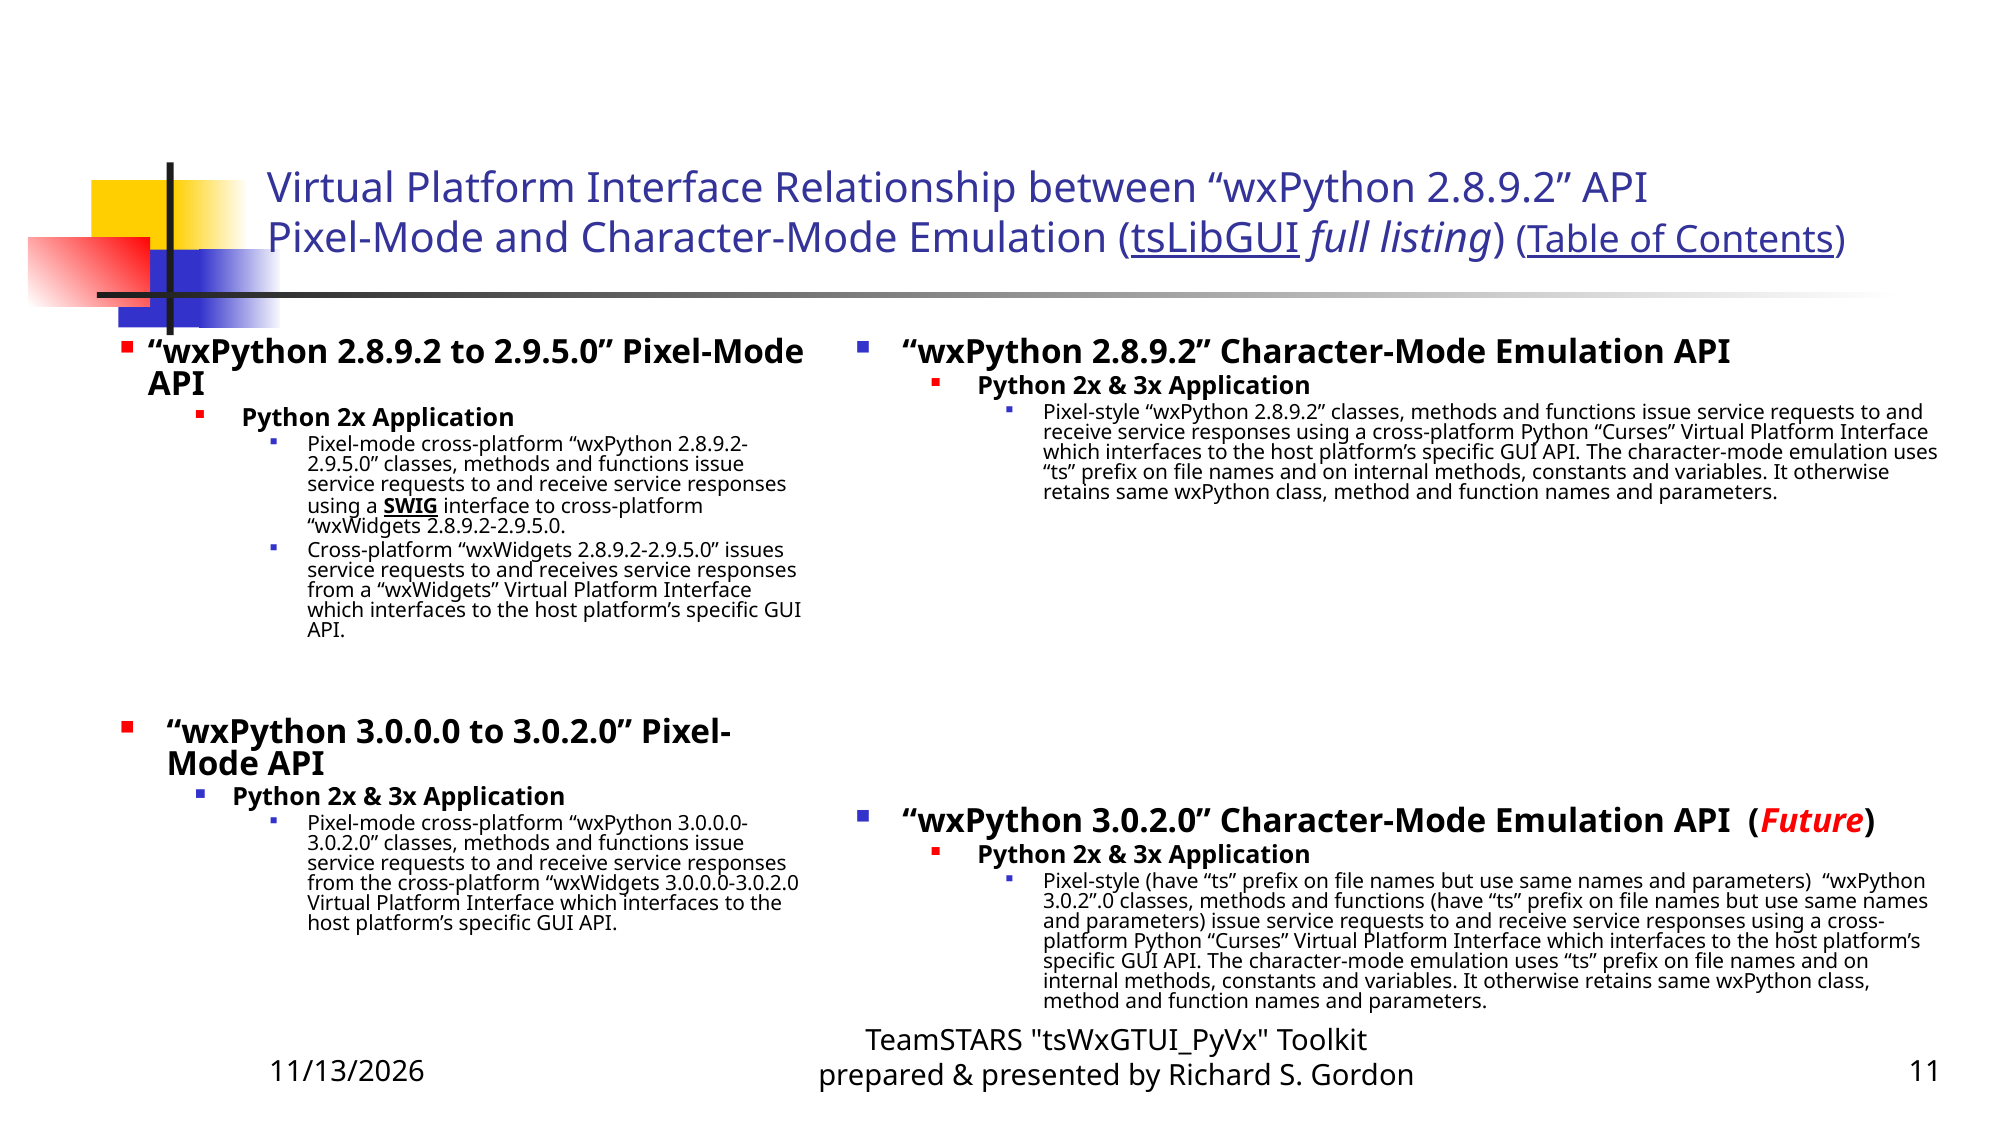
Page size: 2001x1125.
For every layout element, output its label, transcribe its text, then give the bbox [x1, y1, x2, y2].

list “wxPython 2.8.9.2 to 2.9.5.0” Pixel-Mode API Python 2x Application Pixel-mode cross-platform “wxPython 2.8.9.2-2.9.5.0” classes, methods and functions issue service requests to and receive service responses using a SWIG interface to cross-platform “wxWidgets 2.8.9.2-2.9.5.0. Cross-platform “wxWidgets 2.8.9.2-2.9.5.0” issues service requests to and receives service responses from a “wxWidgets” Virtual Platform Interface which interfaces to the host platform’s specific GUI API. “wxPython 3.0.0.0 to 3.0.2.0” Pixel-Mode API Python 2x & 3x Application Pixel-mode cross-platform “wxPython 3.0.0.0-3.0.2.0” classes, methods and functions issue service requests to and receive service responses from the cross-platform “wxWidgets 3.0.0.0-3.0.2.0 Virtual Platform Interface which interfaces to the host platform’s specific GUI API. [104, 330, 821, 1007]
list “wxPython 2.8.9.2” Character-Mode Emulation API Python 2x & 3x Application Pixel-style “wxPython 2.8.9.2” classes, methods and functions issue service requests to and receive service responses using a cross-platform Python “Curses” Virtual Platform Interface which interfaces to the host platform’s specific GUI API. The character-mode emulation uses “ts” prefix on file names and on internal methods, constants and variables. It otherwise retains same wxPython class, method and function names and parameters. “wxPython 3.0.2.0” Character-Mode Emulation API (Future) Python 2x & 3x Application Pixel-style (have “ts” prefix on file names but use same names and parameters) “wxPython 3.0.2”.0 classes, methods and functions (have “ts” prefix on file names but use same names and parameters) issue service requests to and receive service responses using a cross-platform Python “Curses” Virtual Platform Interface which interfaces to the host platform’s specific GUI API. The character-mode emulation uses “ts” prefix on file names and on internal methods, constants and variables. It otherwise retains same wxPython class, method and function names and parameters. [840, 330, 1959, 1007]
title Virtual Platform Interface Relationship between “wxPython 2.8.9.2” API Pixel-Mode and Character-Mode Emulation (tsLibGUI full listing) (Table of Contents) [251, 34, 1957, 276]
slide_number 11 [1540, 1023, 1958, 1100]
footer TeamSTARS "tsWxGTUI_PyVx" Toolkit prepared & presented by Richard S. Gordon [799, 1023, 1434, 1100]
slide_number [253, 1023, 672, 1100]
